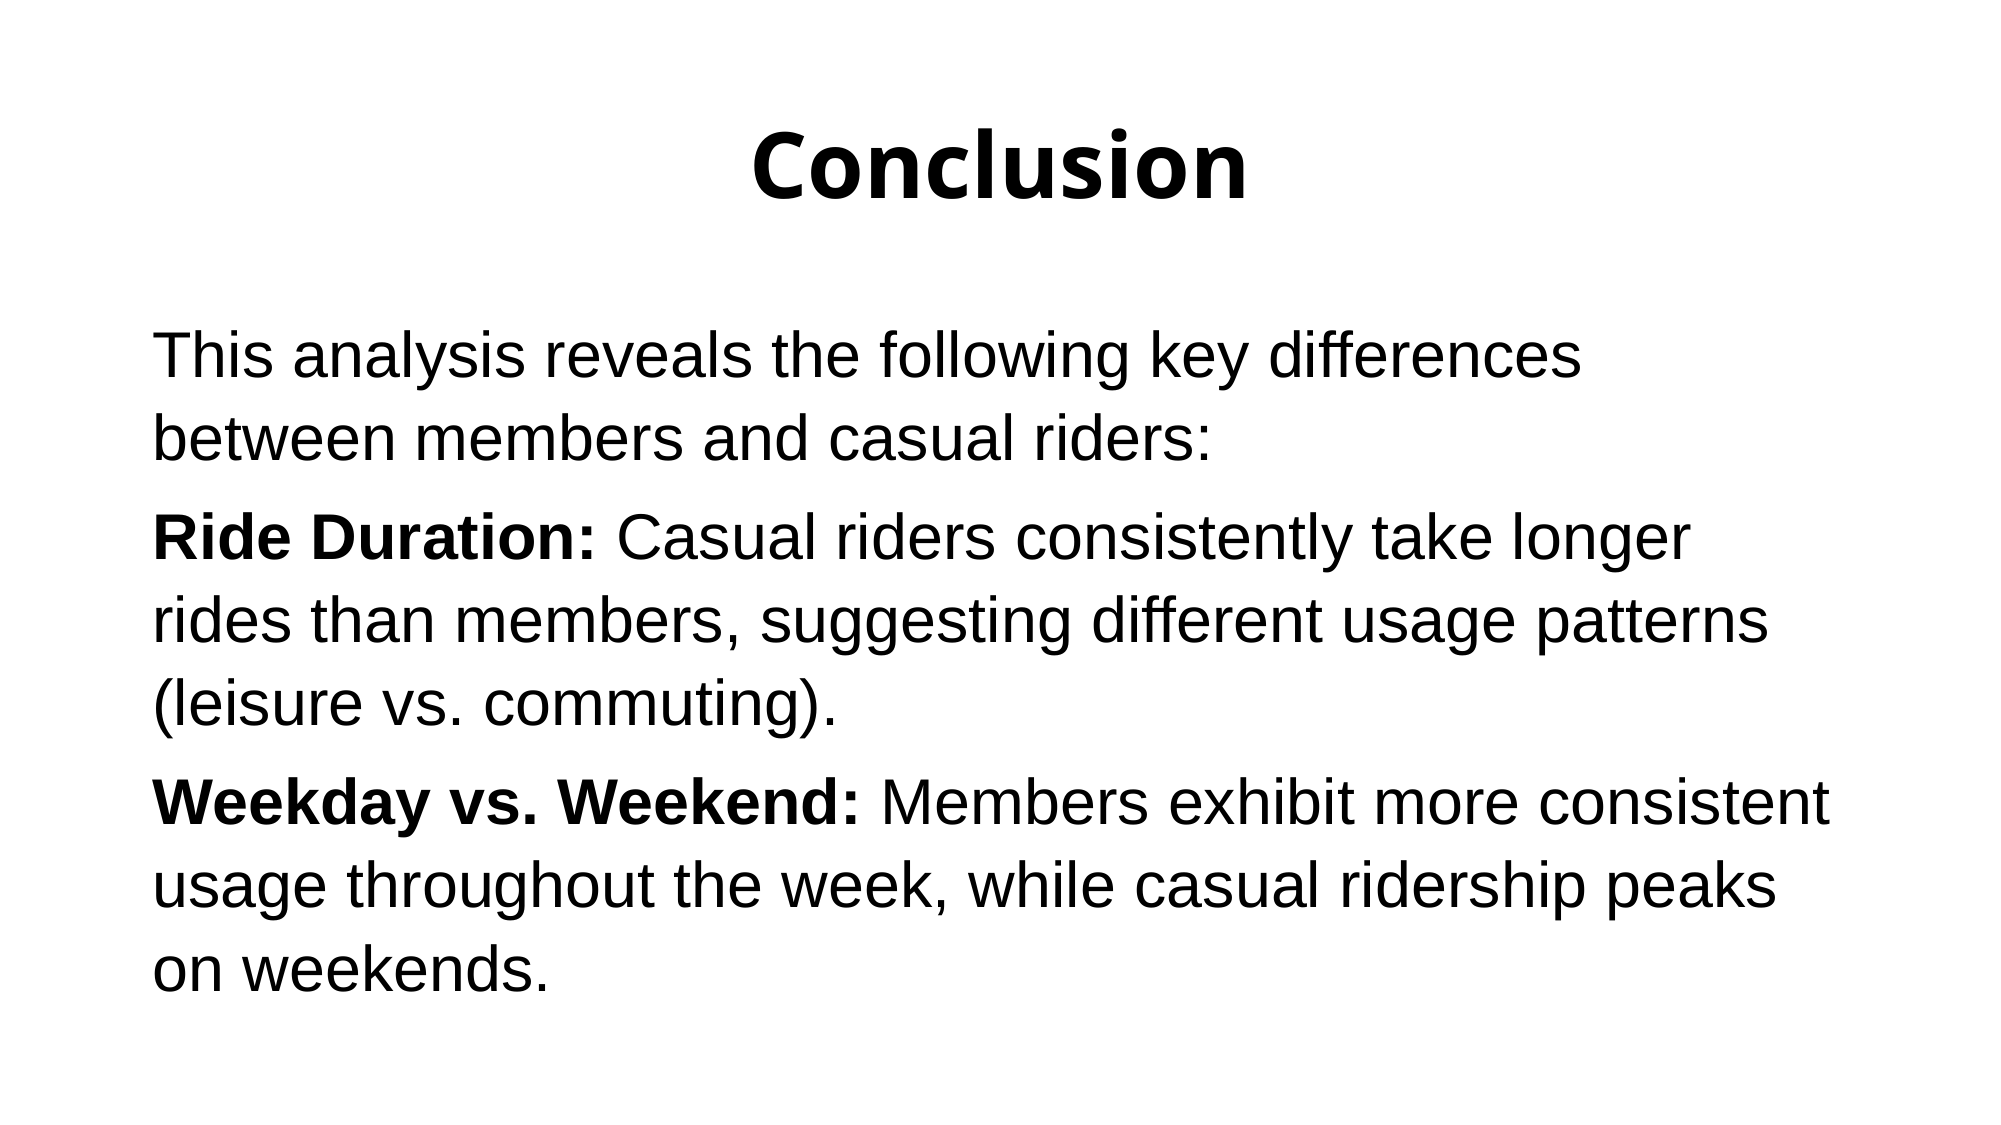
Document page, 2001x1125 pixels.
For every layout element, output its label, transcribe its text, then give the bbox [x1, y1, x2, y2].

list This analysis reveals the following key differences between members and casual riders: Ride Duration: Casual riders consistently take longer rides than members, suggesting different usage patterns (leisure vs. commuting). Weekday vs. Weekend: Members exhibit more consistent usage throughout the week, while casual ridership peaks on weekends. [137, 299, 1863, 1014]
title Conclusion [137, 59, 1863, 278]
